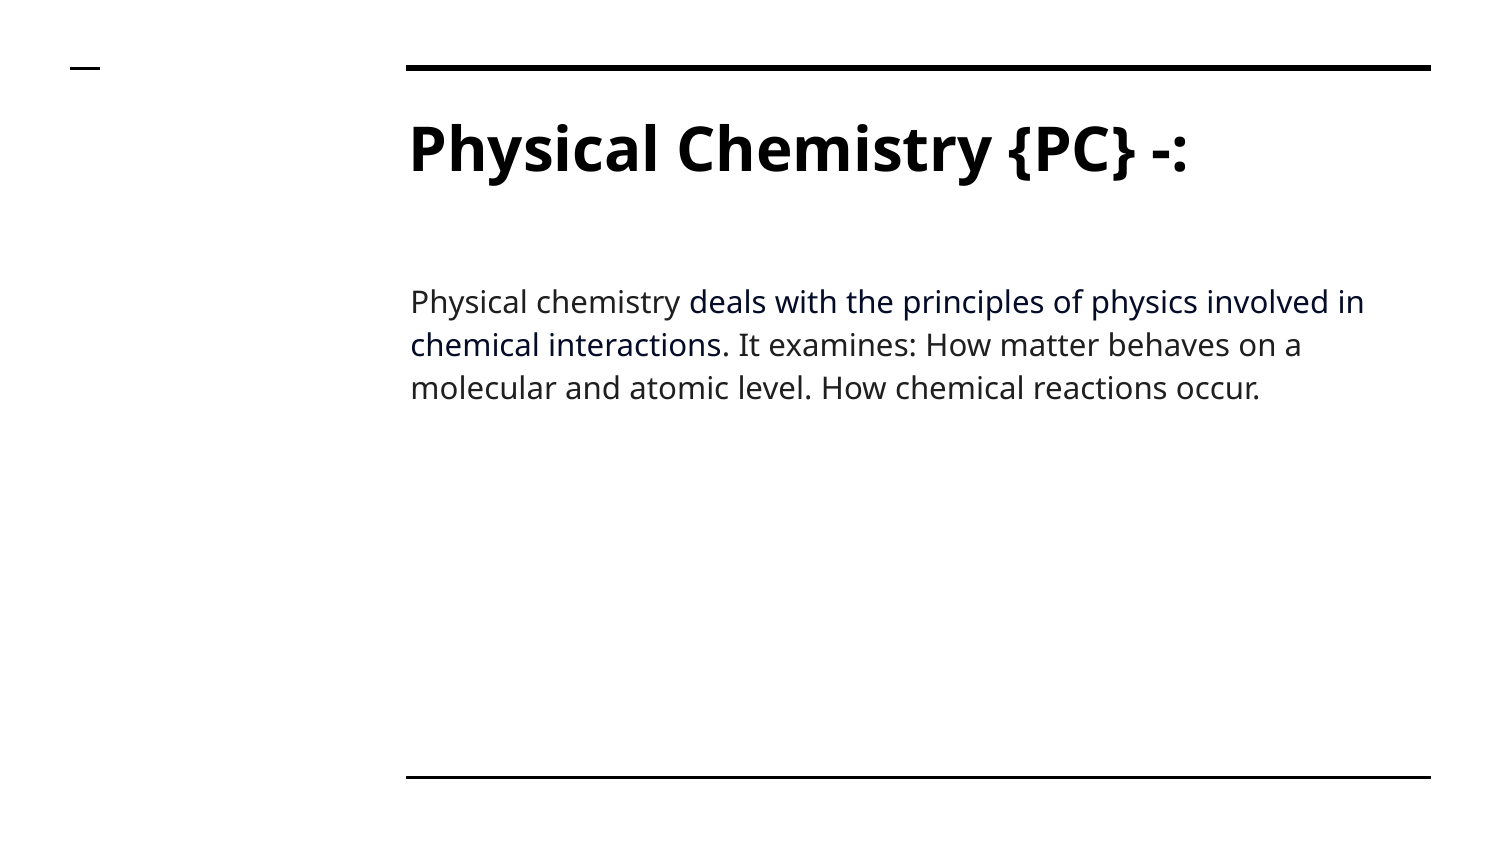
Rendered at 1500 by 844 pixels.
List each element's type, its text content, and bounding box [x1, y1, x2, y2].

list Physical chemistry deals with the principles of physics involved in chemical interactions. It examines: How matter behaves on a molecular and atomic level. How chemical reactions occur. [395, 261, 1433, 755]
title Physical Chemistry {PC} -: [393, 94, 1431, 199]
